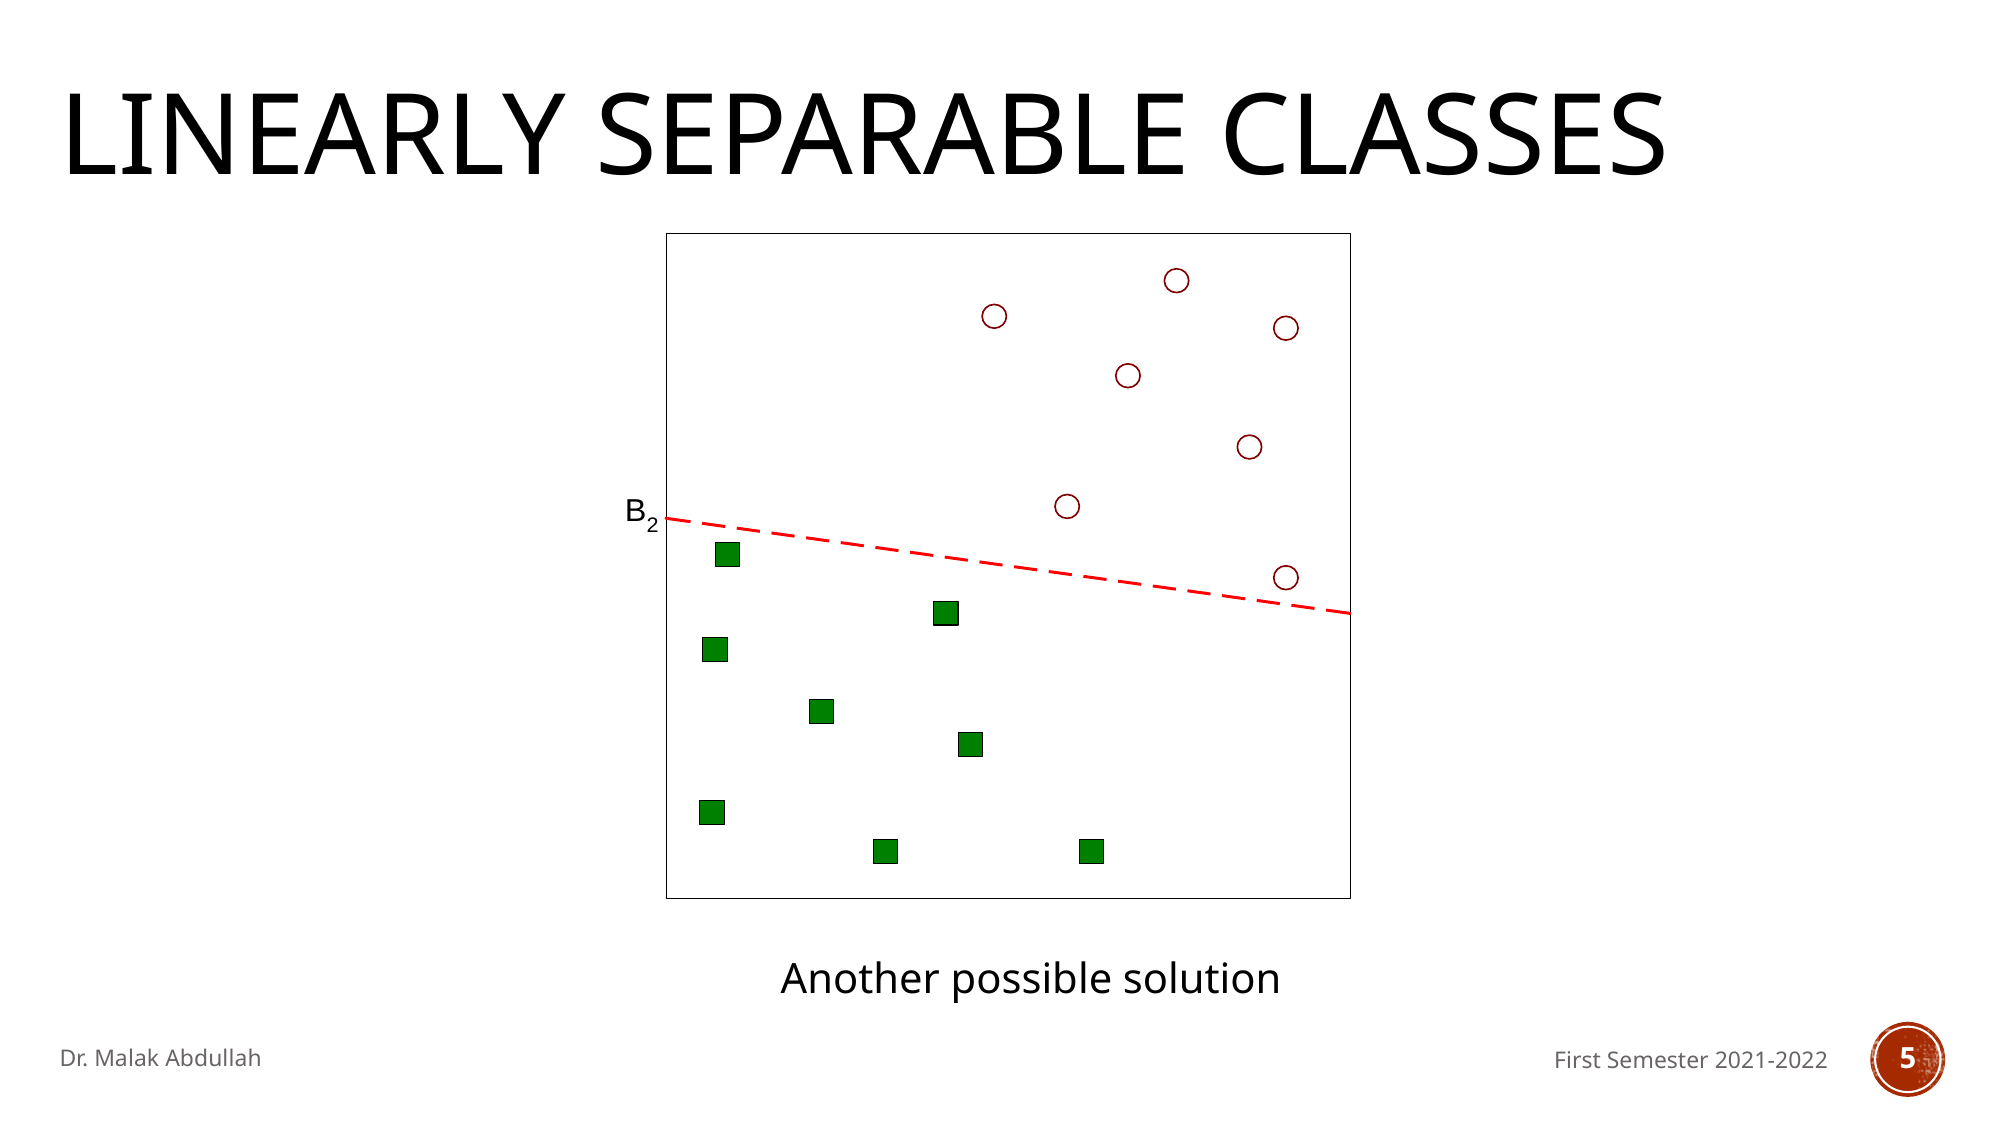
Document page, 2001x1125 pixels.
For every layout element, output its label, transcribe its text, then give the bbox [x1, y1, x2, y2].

text_box Another possible solution [512, 949, 1550, 1013]
title Linearly separable classes [44, 32, 1943, 244]
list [612, 195, 1413, 949]
slide_number First Semester 2021-2022 [1306, 1028, 1844, 1089]
footer Dr. Malak Abdullah [44, 1028, 1217, 1089]
slide_number 5 [1855, 1028, 1961, 1089]
